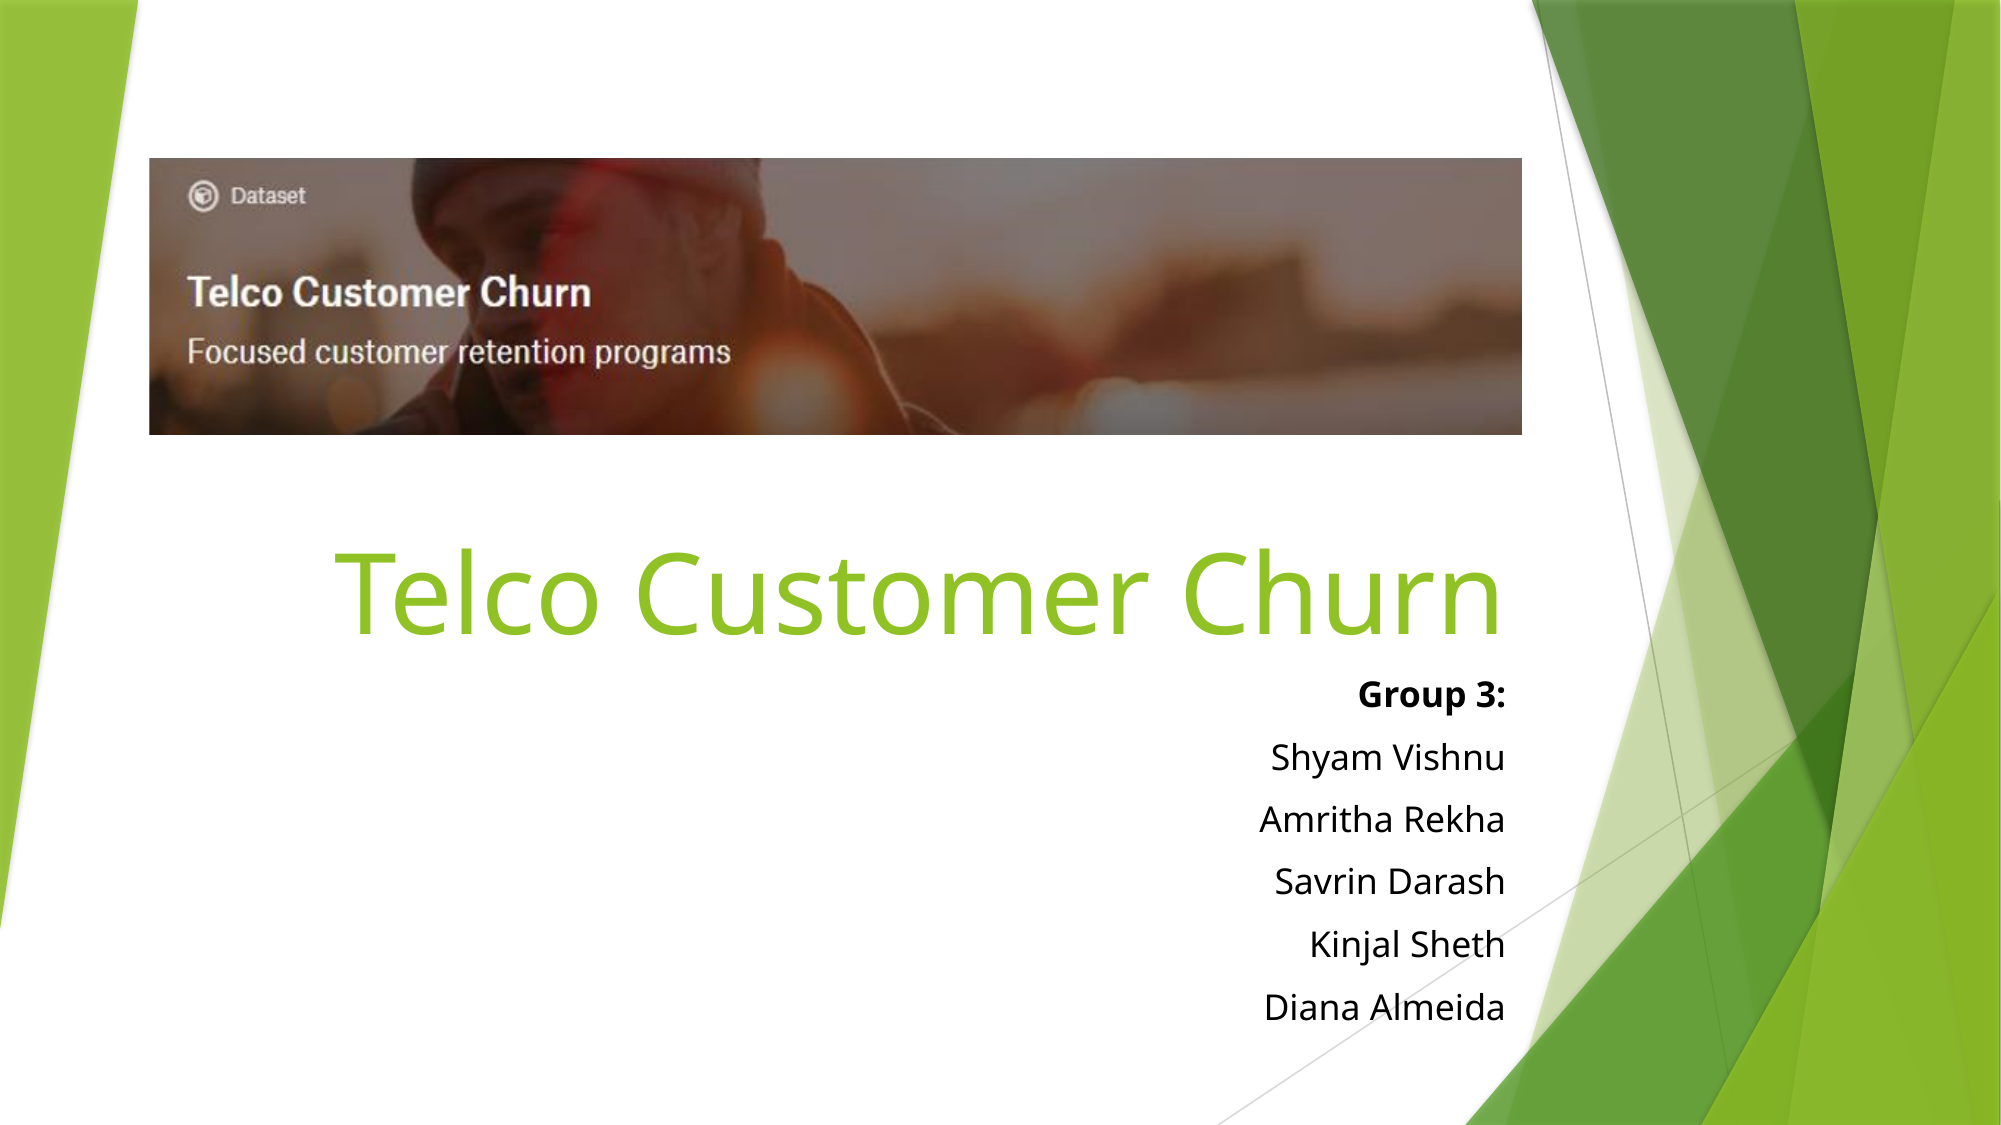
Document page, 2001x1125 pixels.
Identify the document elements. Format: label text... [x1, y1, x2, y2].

subtitle Group 3: Shyam Vishnu Amritha Rekha Savrin Darash Kinjal Sheth Diana Almeida [247, 664, 1522, 1038]
title Telco Customer Churn [247, 442, 1522, 664]
picture [147, 157, 1522, 436]
